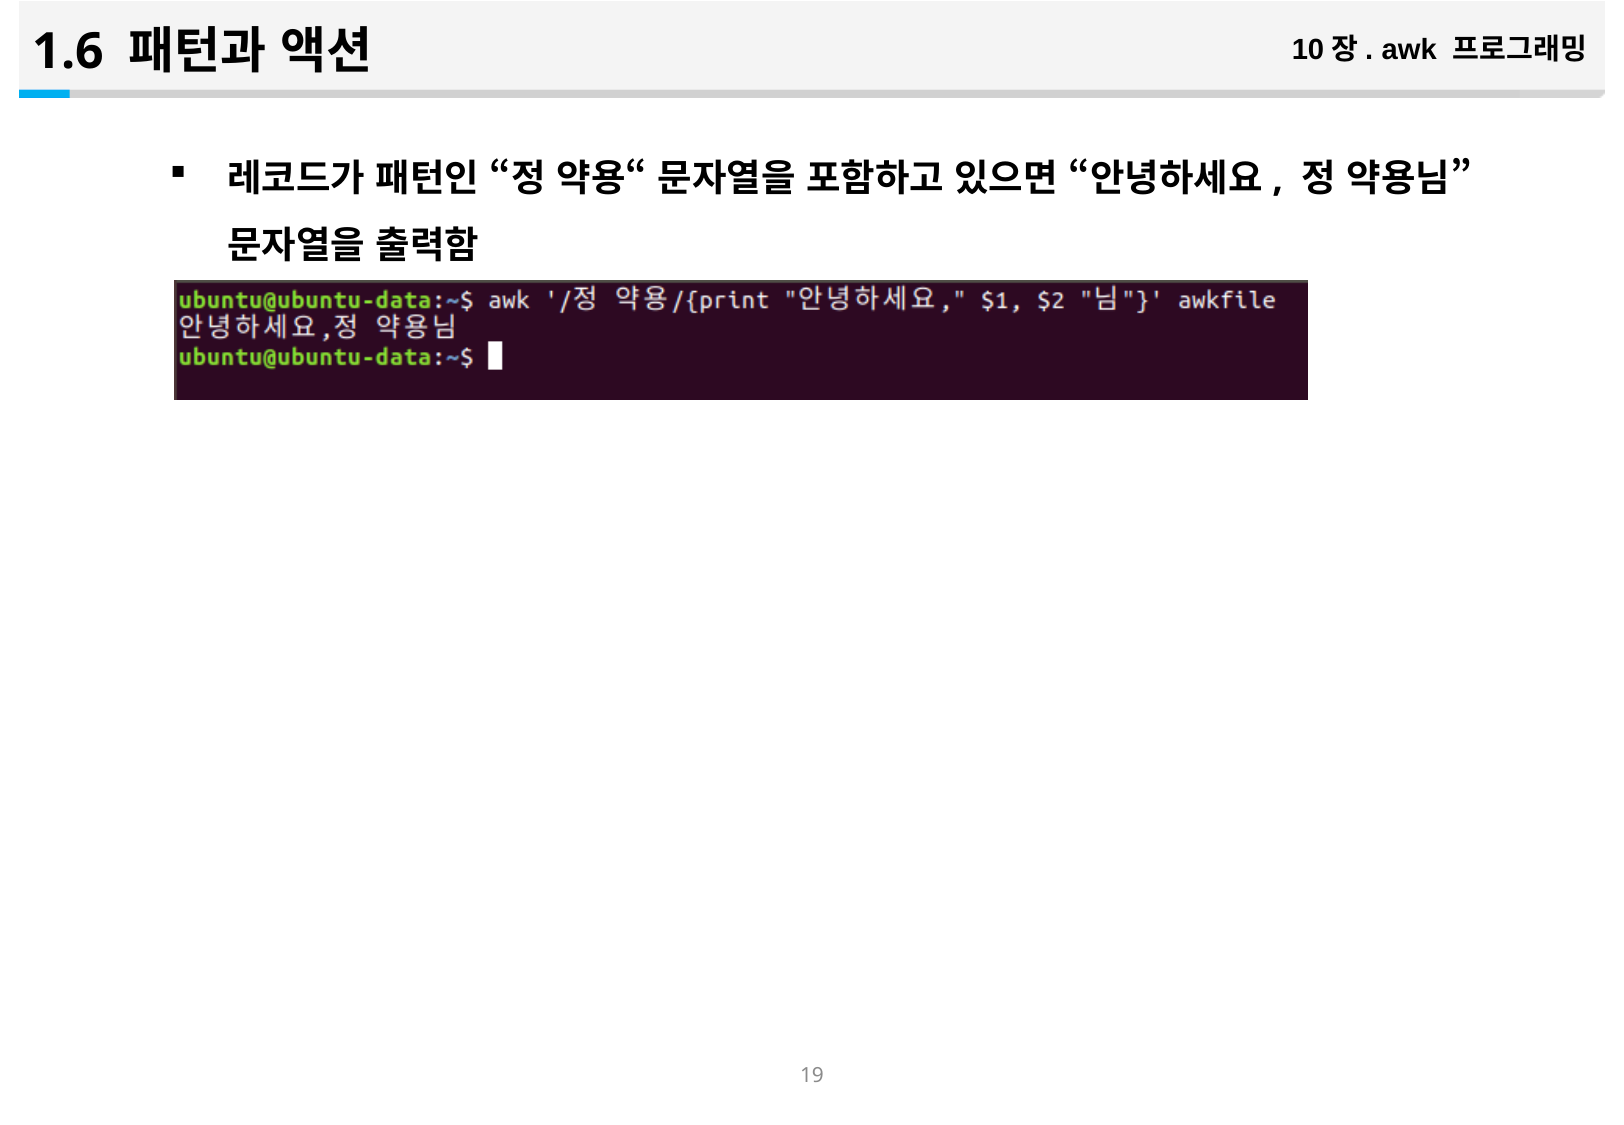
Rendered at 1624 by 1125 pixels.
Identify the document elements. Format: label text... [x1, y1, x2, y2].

picture [19, 1, 1605, 98]
text_box 10장. awk 프로그래밍 [1276, 22, 1602, 73]
slide_number 18 [622, 1045, 1002, 1106]
list 1.6 패턴과 액션 [17, 11, 1167, 85]
text_box 레코드가 패턴인 “정 약용“ 문자열을 포함하고 있으면 “안녕하세요, 정 약용님” 문자열을 출력함 [20, 123, 1602, 274]
picture [173, 280, 1308, 400]
